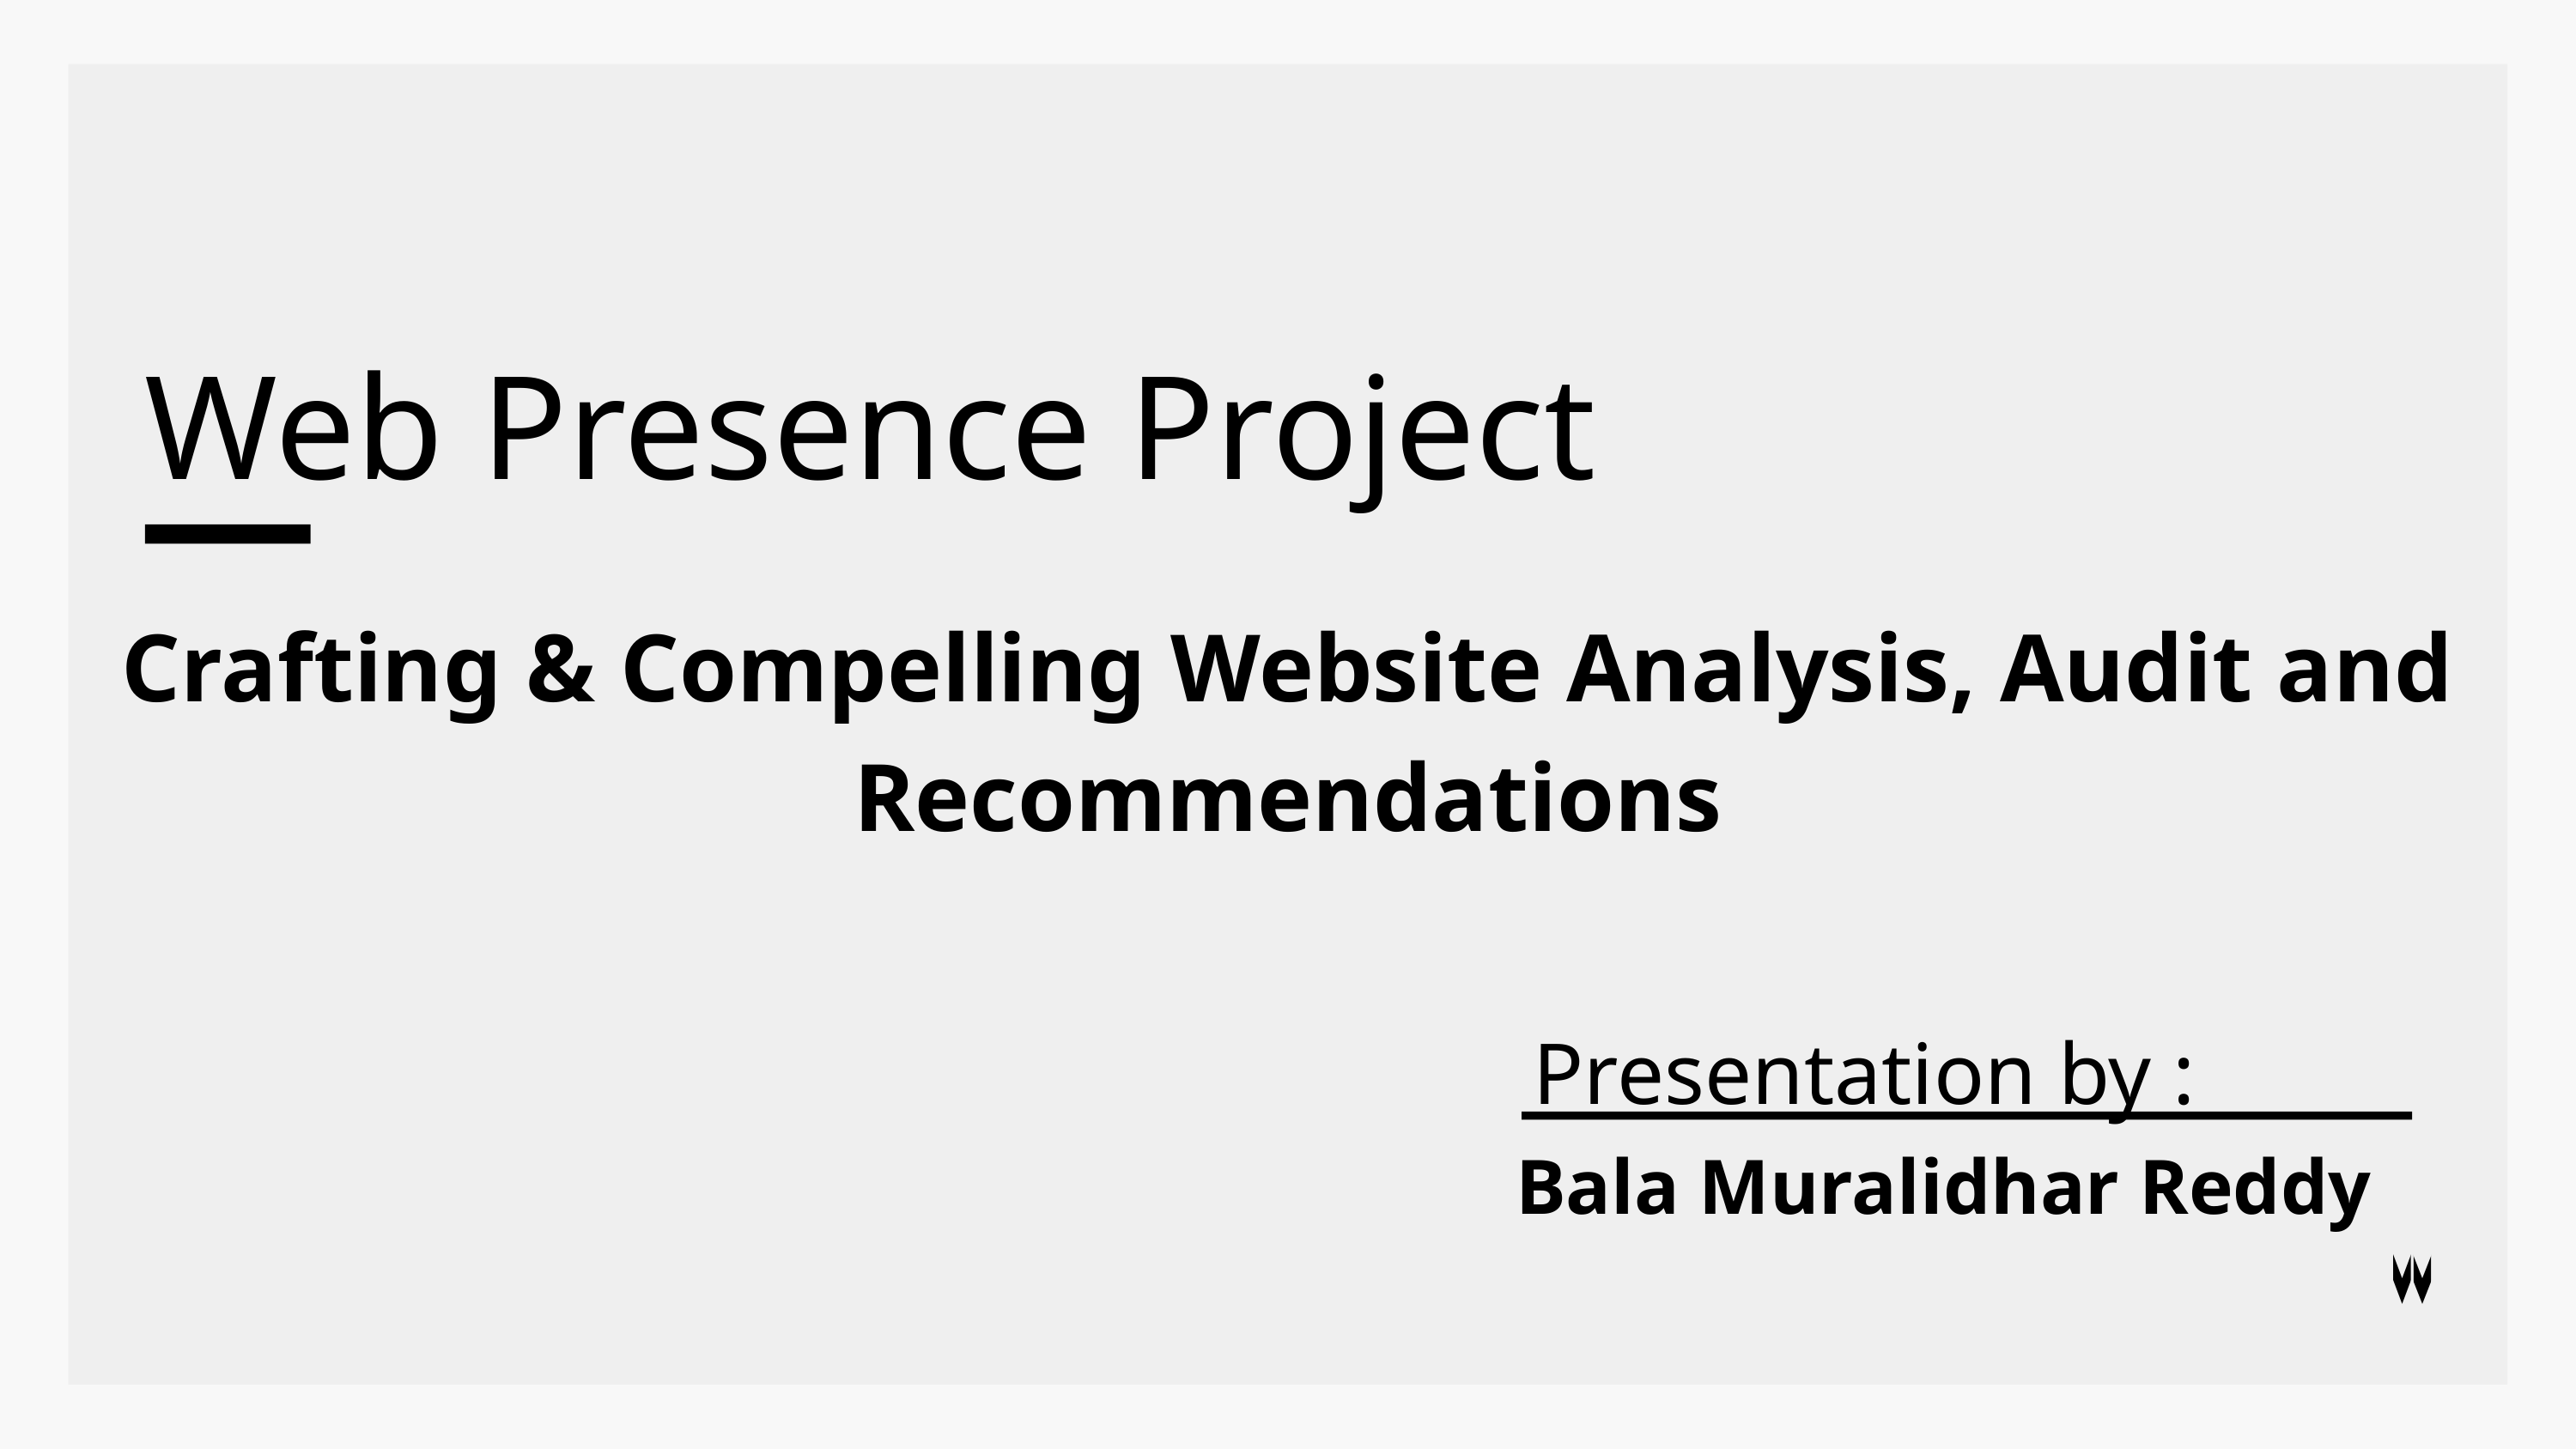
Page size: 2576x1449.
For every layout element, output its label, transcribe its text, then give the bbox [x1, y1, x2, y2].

text_box [2230, 1111, 2413, 1120]
text_box Web Presence Project [144, 350, 2220, 508]
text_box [2393, 1253, 2432, 1304]
text_box Bala Muralidhar Reddy [1464, 1124, 2423, 1229]
text_box Presentation by : [1522, 1003, 2230, 1122]
text_box [144, 524, 311, 544]
text_box [68, 851, 2508, 1385]
text_box [68, 64, 2508, 590]
text_box Crafting & Compelling Website Analysis, Audit and Recommendations [0, 590, 2576, 851]
